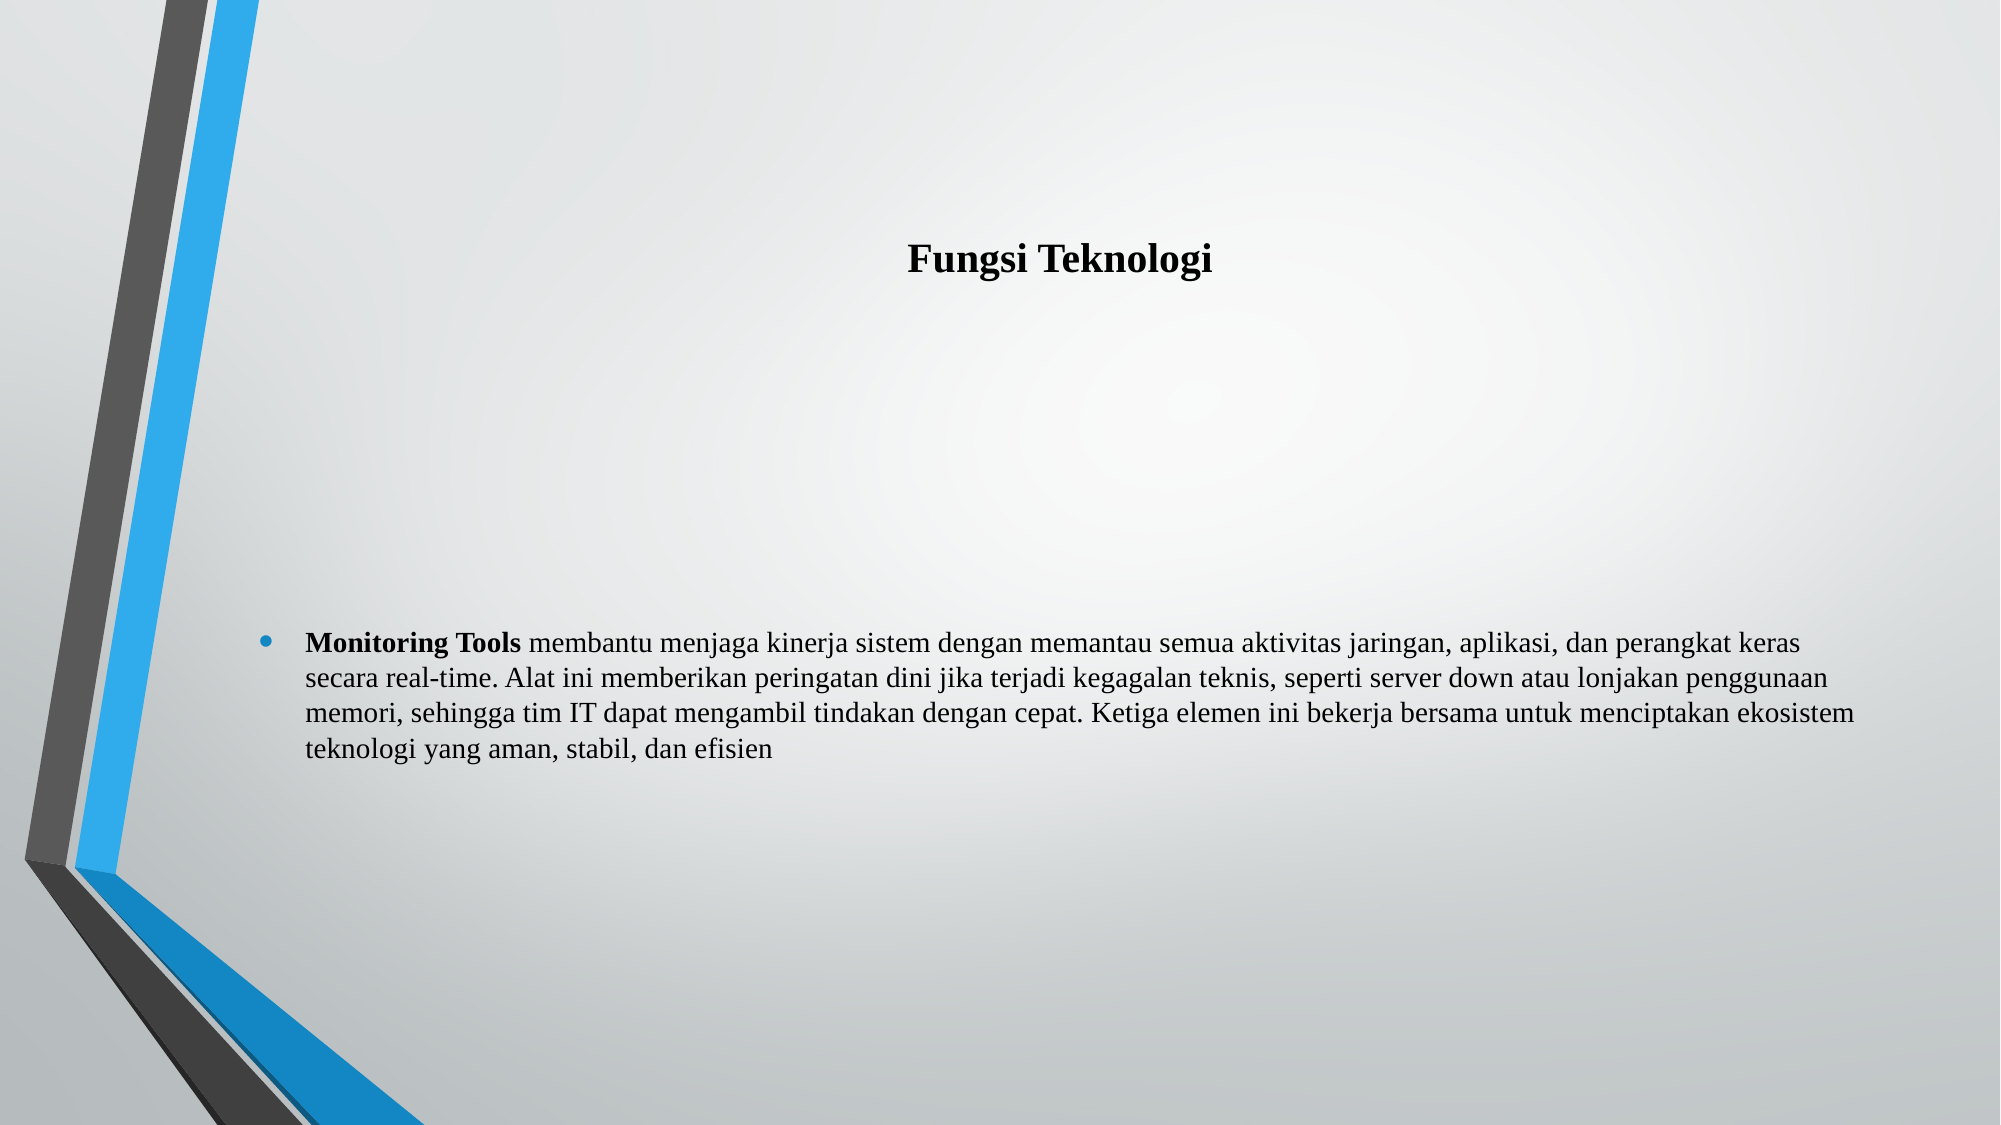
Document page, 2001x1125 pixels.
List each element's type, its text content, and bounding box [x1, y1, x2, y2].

list Monitoring Tools membantu menjaga kinerja sistem dengan memantau semua aktivitas jaringan, aplikasi, dan perangkat keras secara real-time. Alat ini memberikan peringatan dini jika terjadi kegagalan teknis, seperti server down atau lonjakan penggunaan memori, sehingga tim IT dapat mengambil tindakan dengan cepat. Ketiga elemen ini bekerja bersama untuk menciptakan ekosistem teknologi yang aman, stabil, dan efisien [243, 437, 1887, 950]
title Fungsi Teknologi [243, 112, 1887, 400]
